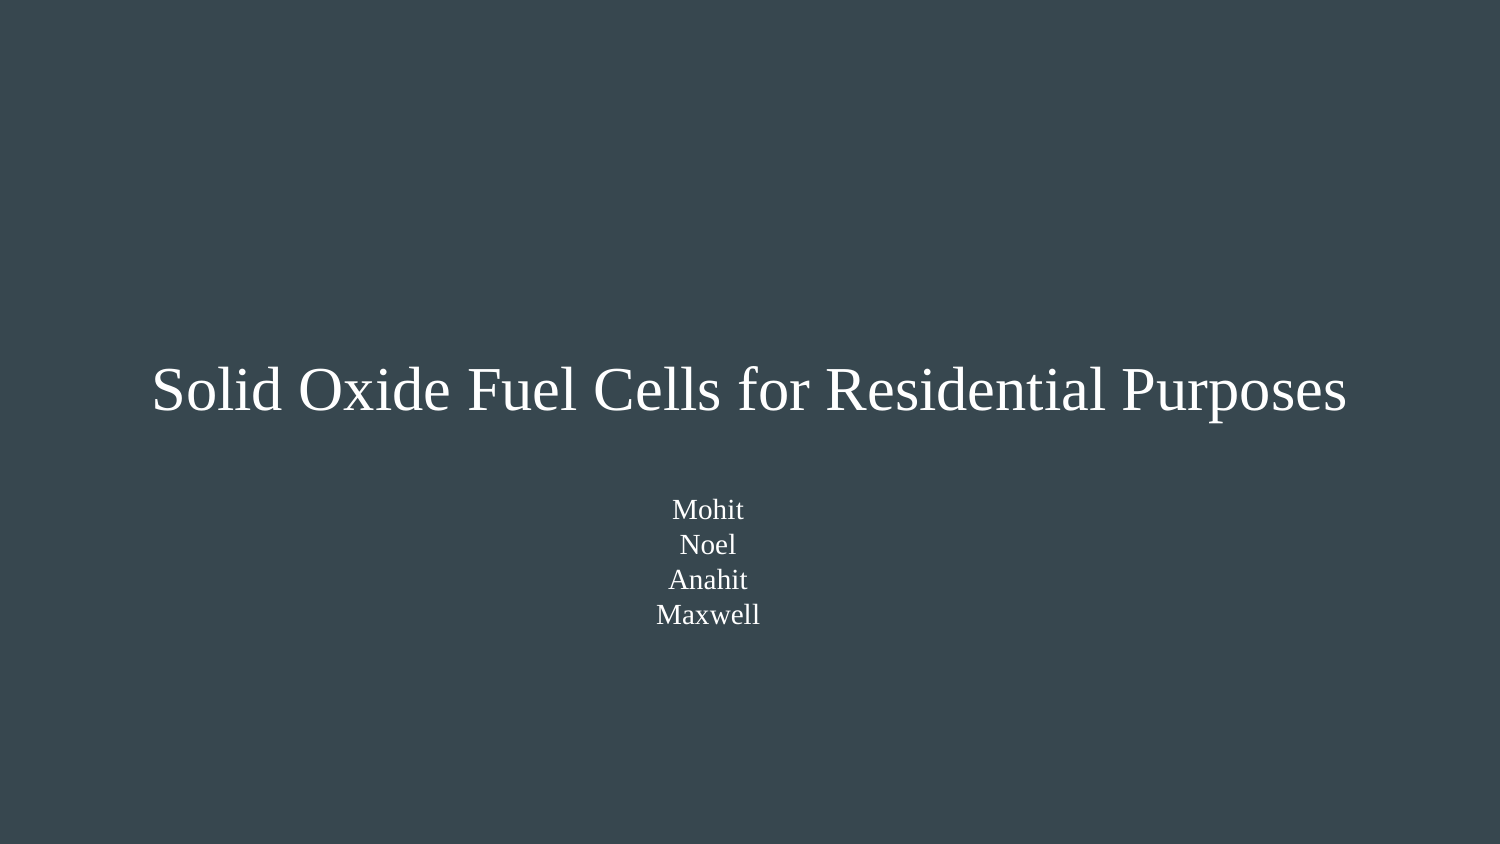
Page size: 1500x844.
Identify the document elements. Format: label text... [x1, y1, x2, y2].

text_box Mohit Noel Anahit Maxwell [497, 475, 919, 779]
title Solid Oxide Fuel Cells for Residential Purposes [51, 333, 1449, 428]
